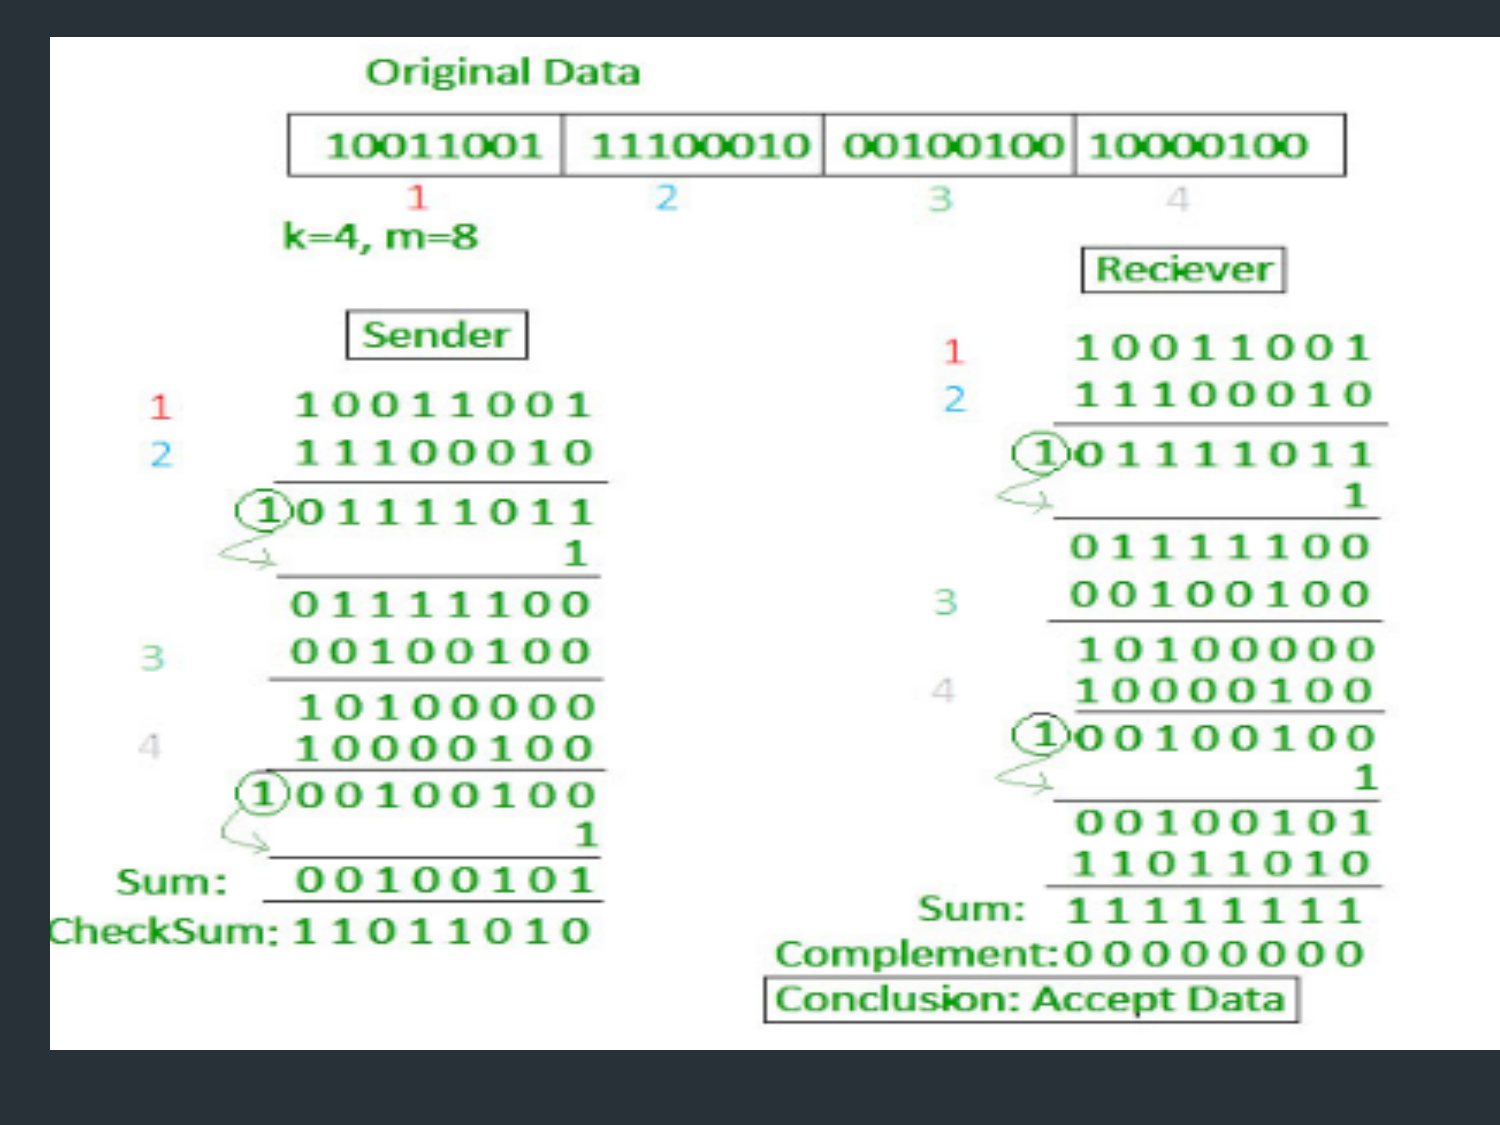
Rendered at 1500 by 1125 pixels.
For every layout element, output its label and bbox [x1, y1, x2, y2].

list [49, 36, 1500, 1051]
